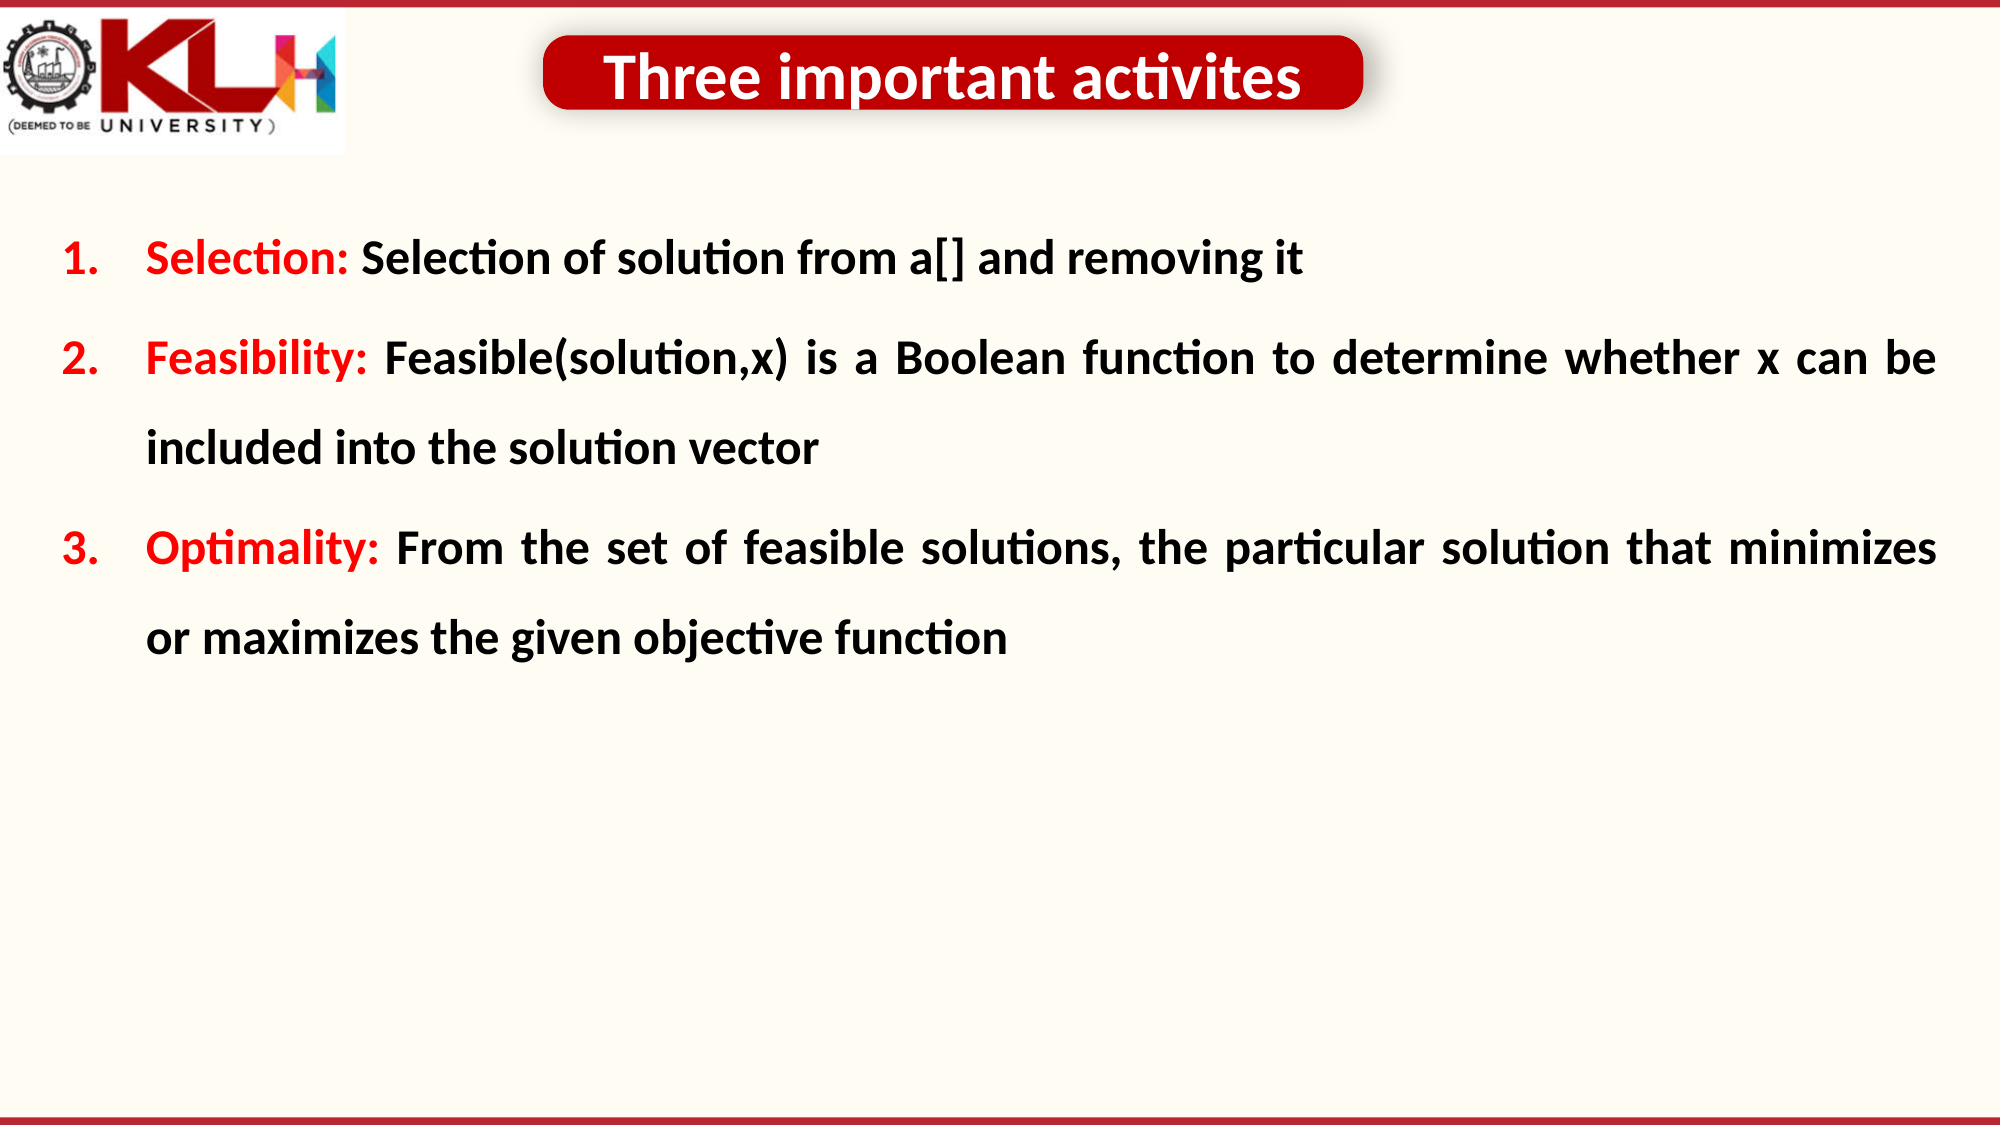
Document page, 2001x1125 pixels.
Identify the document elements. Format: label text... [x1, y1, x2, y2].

text_box Three important activites [543, 35, 1364, 110]
picture [0, 8, 345, 155]
list Selection: Selection of solution from a[] and removing it Feasibility: Feasible(solution,x) is a Boolean function to determine whether x can be included into the solution vector Optimality: From the set of feasible solutions, the particular solution that minimizes or maximizes the given objective function [46, 187, 1954, 755]
